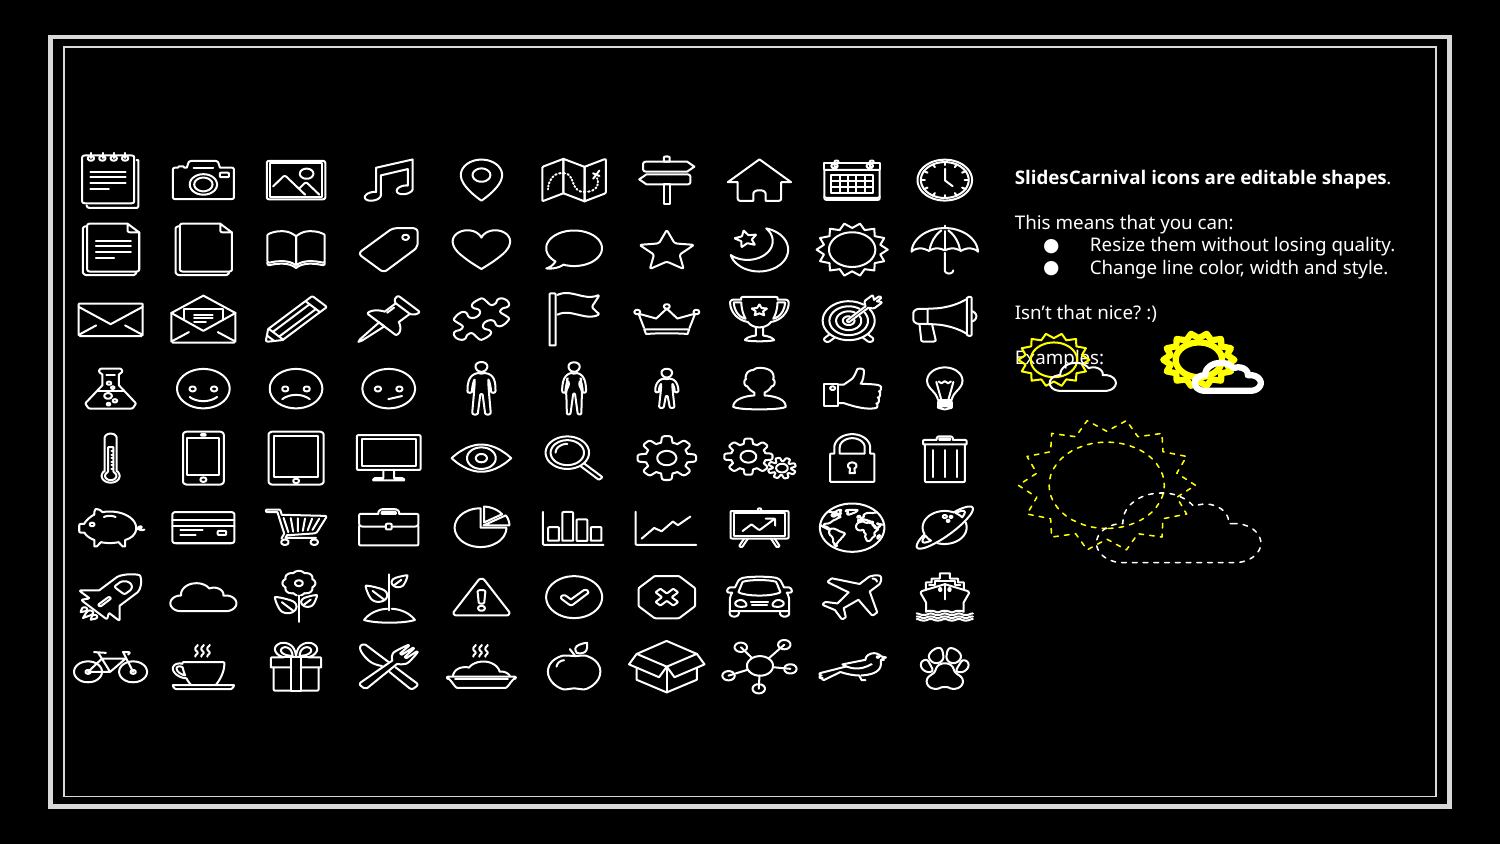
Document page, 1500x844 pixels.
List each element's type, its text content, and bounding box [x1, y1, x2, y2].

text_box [358, 296, 420, 343]
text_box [176, 368, 230, 409]
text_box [635, 511, 697, 546]
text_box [822, 575, 882, 620]
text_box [267, 230, 325, 269]
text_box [171, 295, 236, 343]
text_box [79, 574, 142, 621]
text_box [454, 506, 510, 548]
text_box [172, 511, 235, 544]
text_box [265, 509, 327, 546]
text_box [542, 158, 607, 202]
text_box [916, 506, 974, 549]
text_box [819, 503, 885, 553]
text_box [561, 362, 587, 415]
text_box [911, 225, 979, 274]
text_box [175, 223, 233, 276]
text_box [816, 223, 888, 276]
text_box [628, 640, 705, 693]
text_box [724, 438, 796, 479]
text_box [726, 576, 793, 617]
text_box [730, 228, 789, 272]
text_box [269, 368, 323, 409]
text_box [922, 435, 967, 483]
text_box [824, 160, 881, 201]
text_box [358, 508, 419, 546]
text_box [274, 570, 318, 623]
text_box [722, 639, 797, 694]
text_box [78, 303, 143, 337]
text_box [78, 508, 145, 547]
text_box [265, 296, 327, 342]
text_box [547, 642, 601, 690]
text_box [542, 511, 604, 546]
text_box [1017, 333, 1090, 387]
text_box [819, 652, 887, 681]
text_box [82, 223, 140, 276]
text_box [822, 295, 882, 343]
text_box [1018, 420, 1196, 551]
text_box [926, 367, 963, 410]
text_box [917, 159, 973, 201]
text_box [545, 436, 603, 480]
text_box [655, 368, 679, 409]
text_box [638, 156, 695, 204]
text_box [172, 160, 235, 200]
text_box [634, 303, 700, 335]
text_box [266, 160, 326, 200]
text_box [362, 368, 416, 409]
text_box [270, 642, 322, 691]
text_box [446, 644, 517, 689]
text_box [85, 368, 136, 409]
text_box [916, 573, 974, 621]
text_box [729, 296, 789, 342]
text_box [81, 152, 139, 209]
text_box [356, 434, 421, 481]
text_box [1163, 333, 1235, 387]
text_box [920, 647, 969, 690]
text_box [359, 644, 418, 690]
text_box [467, 361, 496, 415]
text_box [73, 651, 148, 683]
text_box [549, 292, 599, 346]
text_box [913, 296, 977, 342]
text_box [172, 644, 235, 690]
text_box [363, 574, 416, 624]
text_box SlidesCarnival icons are editable shapes. This means that you can: Resize them without losing quality. Change line color, width and style. Isn’t that nice? :) Examples: [999, 150, 1426, 338]
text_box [451, 444, 512, 472]
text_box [824, 368, 882, 409]
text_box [730, 508, 789, 548]
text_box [101, 433, 120, 483]
